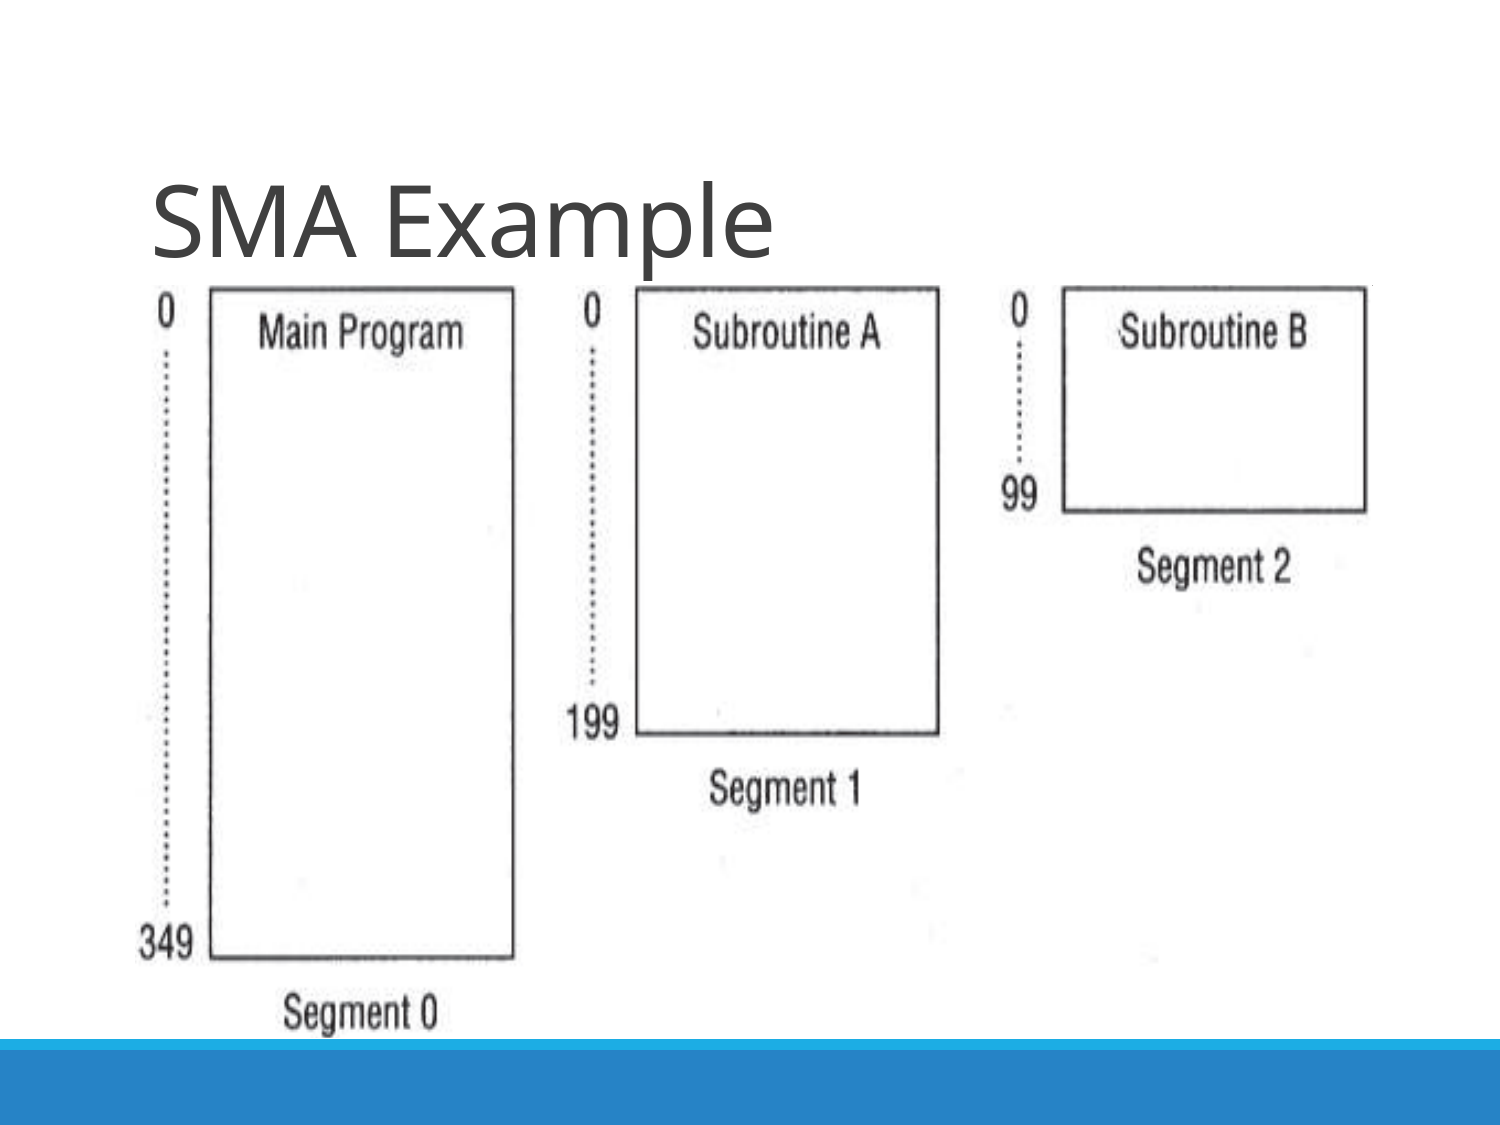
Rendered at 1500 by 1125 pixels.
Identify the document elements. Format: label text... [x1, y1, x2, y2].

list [134, 284, 1373, 1038]
title SMA Example [135, 47, 1373, 283]
